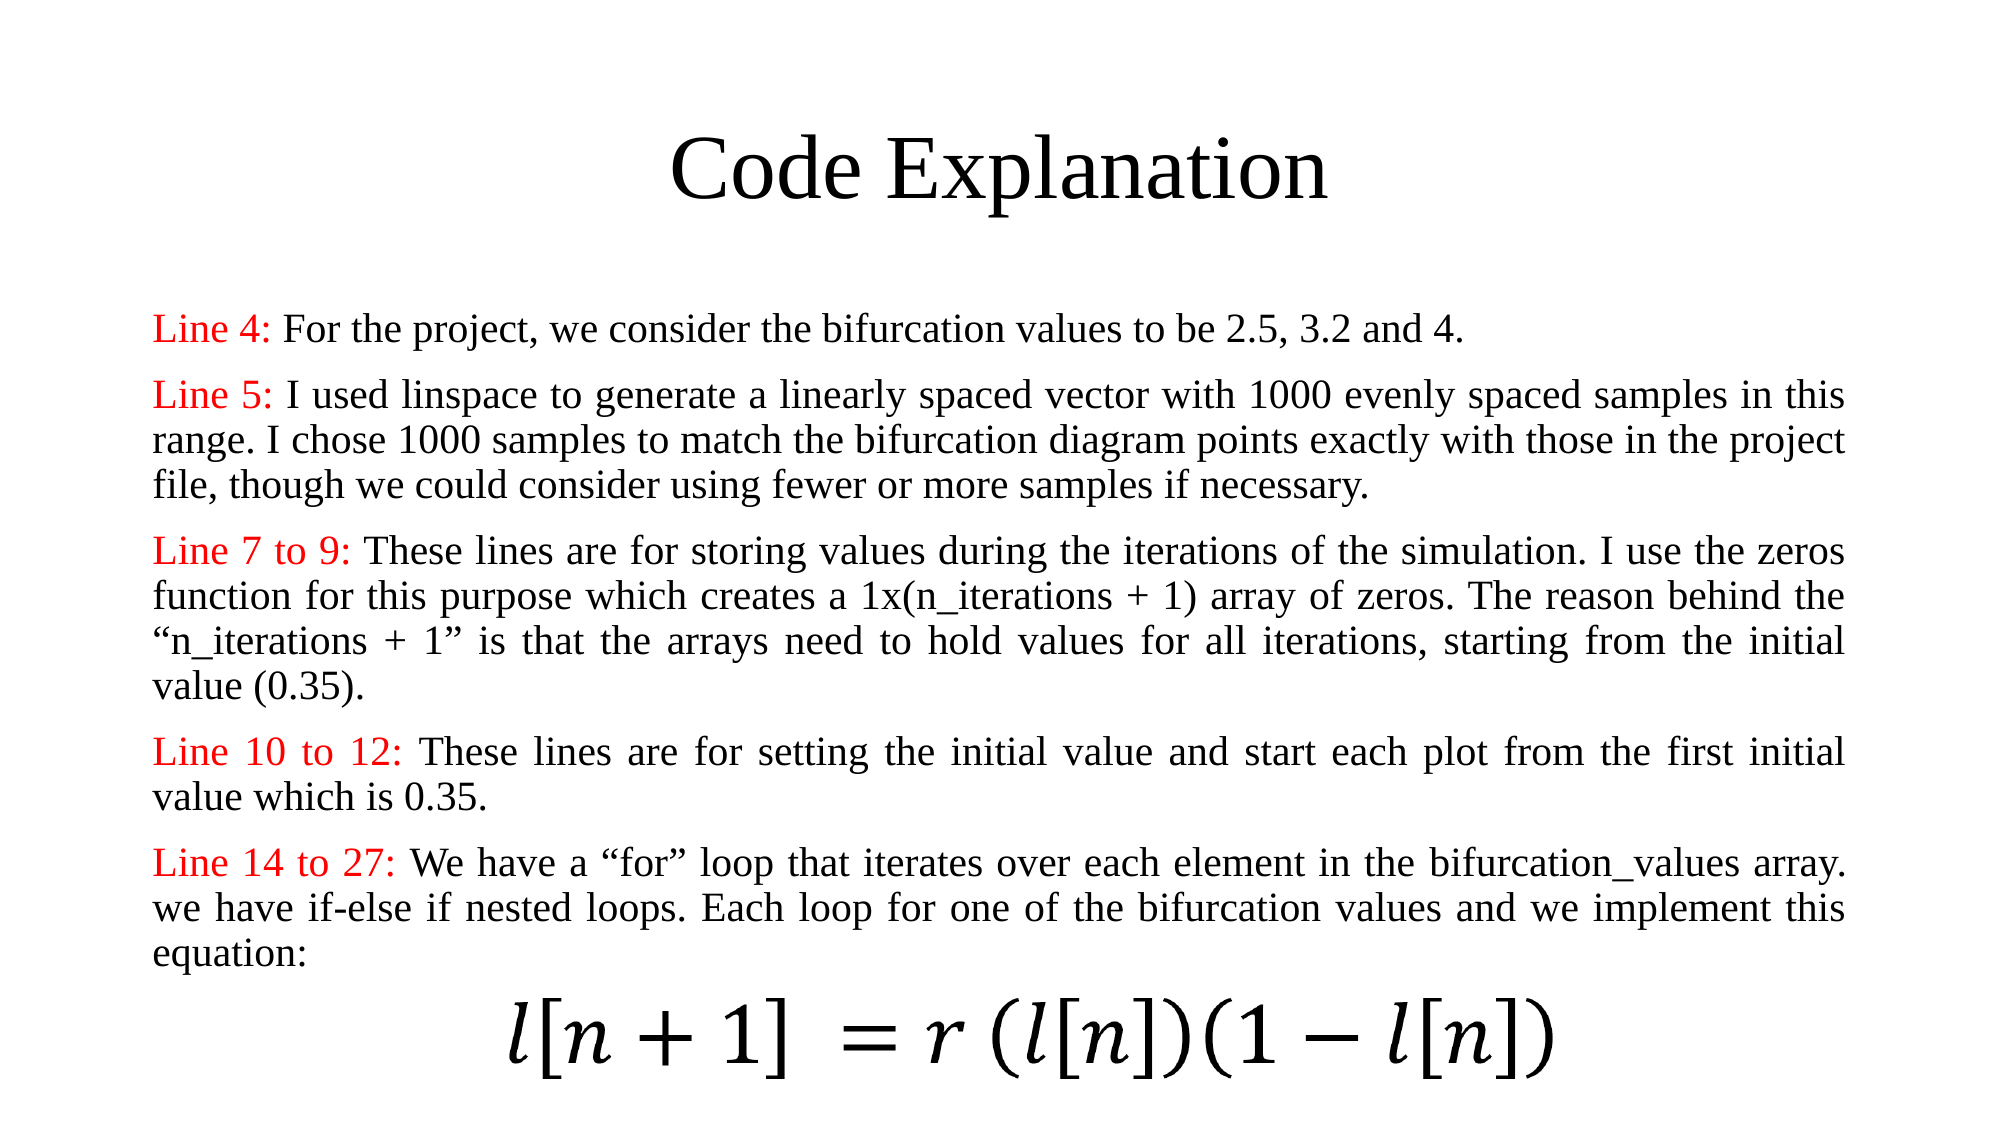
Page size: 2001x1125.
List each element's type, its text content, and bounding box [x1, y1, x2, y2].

picture [507, 978, 1559, 1093]
title Code Explanation [137, 59, 1863, 278]
list Line 4: For the project, we consider the bifurcation values to be 2.5, 3.2 and 4. Line 5: I used linspace to generate a linearly spaced vector with 1000 evenly spaced samples in this range. I chose 1000 samples to match the bifurcation diagram points exactly with those in the project file, though we could consider using fewer or more samples if necessary. Line 7 to 9: These lines are for storing values during the iterations of the simulation. I use the zeros function for this purpose which creates a 1x(n_iterations + 1) array of zeros. The reason behind the “n_iterations + 1” is that the arrays need to hold values for all iterations, starting from the initial value (0.35). Line 10 to 12: These lines are for setting the initial value and start each plot from the first initial value which is 0.35. Line 14 to 27: We have a “for” loop that iterates over each element in the bifurcation_values array. we have if-else if nested loops. Each loop for one of the bifurcation values and we implement this equation: [137, 299, 1863, 1014]
